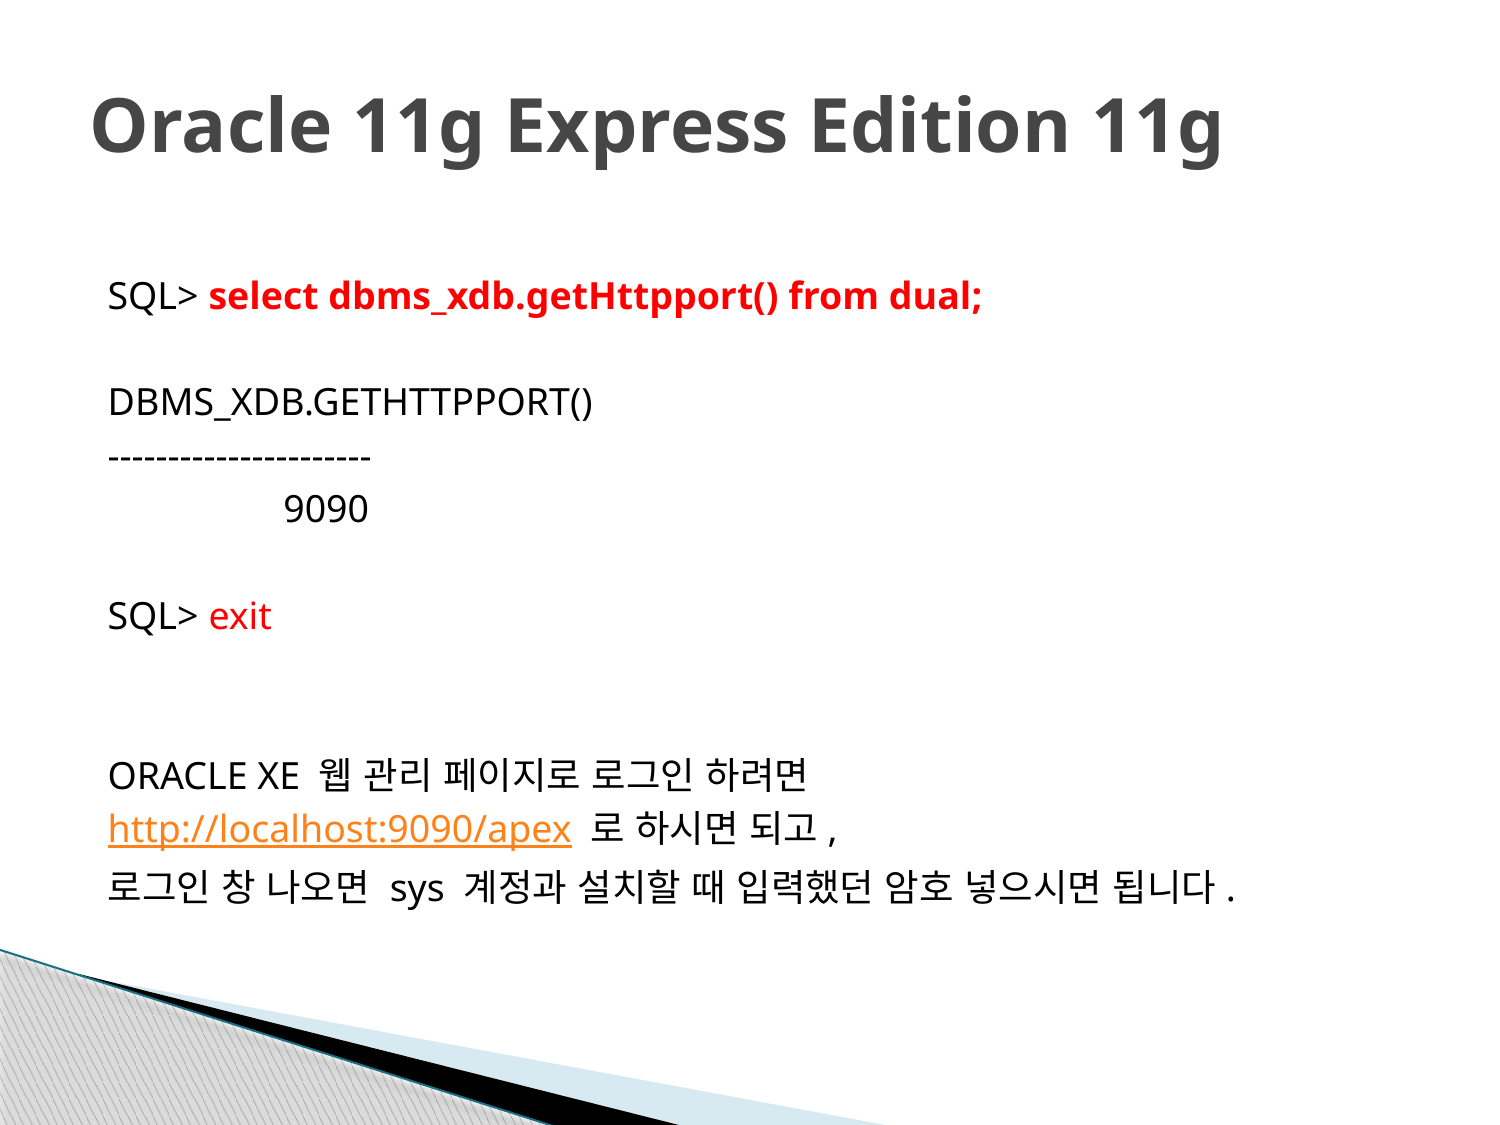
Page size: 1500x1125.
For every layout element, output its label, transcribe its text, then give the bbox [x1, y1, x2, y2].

list SQL> select dbms_xdb.getHttpport() from dual; DBMS_XDB.GETHTTPPORT() ---------------------- 9090 SQL> exit ORACLE XE 웹 관리 페이지로 로그인 하려면 http://localhost:9090/apex 로 하시면 되고, 로그인 창 나오면 sys 계정과 설치할 때 입력했던 암호 넣으시면 됩니다. [75, 210, 1425, 1008]
title Oracle 11g Express Edition 11g [75, 45, 1425, 200]
